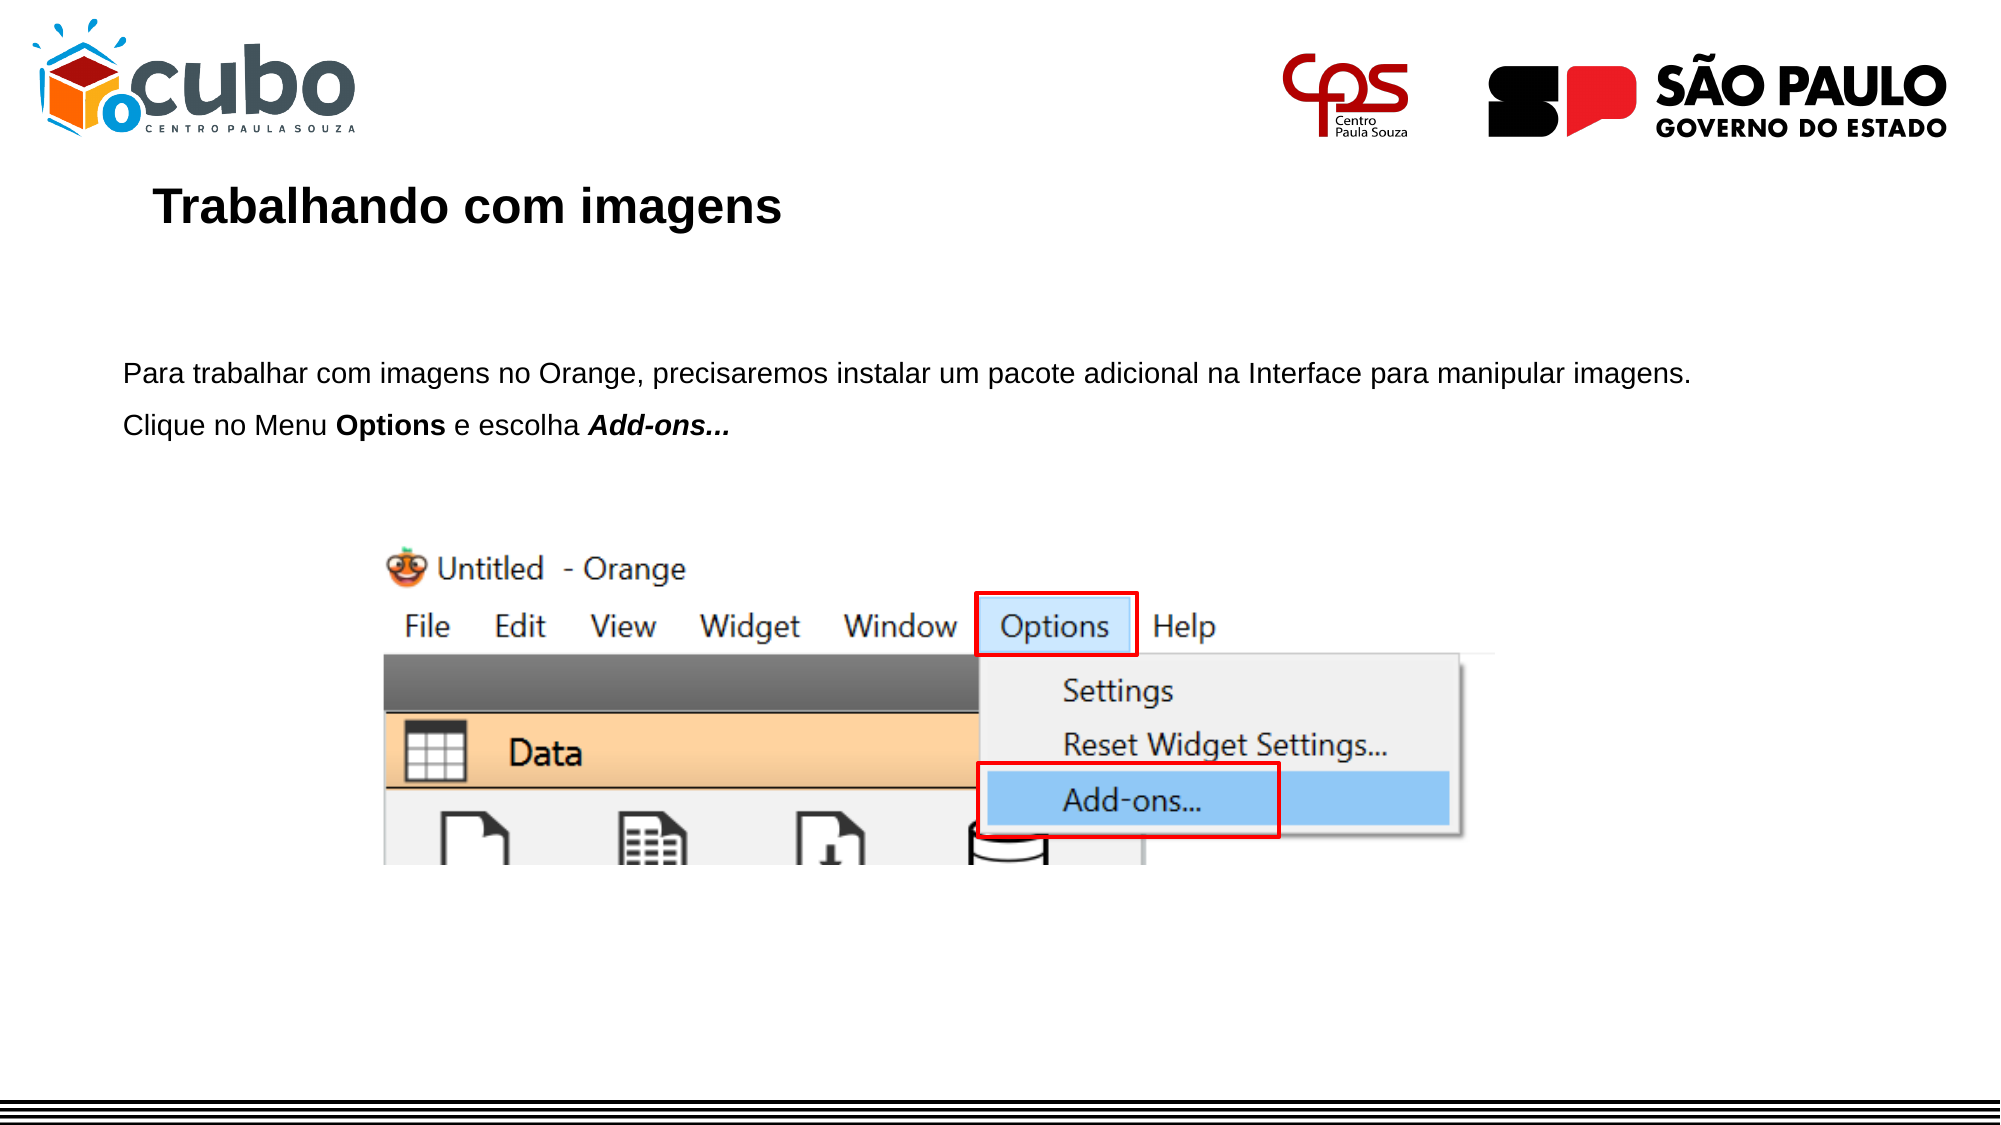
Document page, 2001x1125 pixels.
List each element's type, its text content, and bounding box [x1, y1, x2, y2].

picture [1265, 0, 2000, 167]
picture [28, 14, 361, 140]
text_box Trabalhando com imagens [137, 139, 1863, 278]
picture [383, 537, 1496, 865]
text_box Para trabalhar com imagens no Orange, precisaremos instalar um pacote adicional na Interface para manipular imagens. Clique no Menu Options e escolha Add-ons... [108, 328, 1920, 449]
